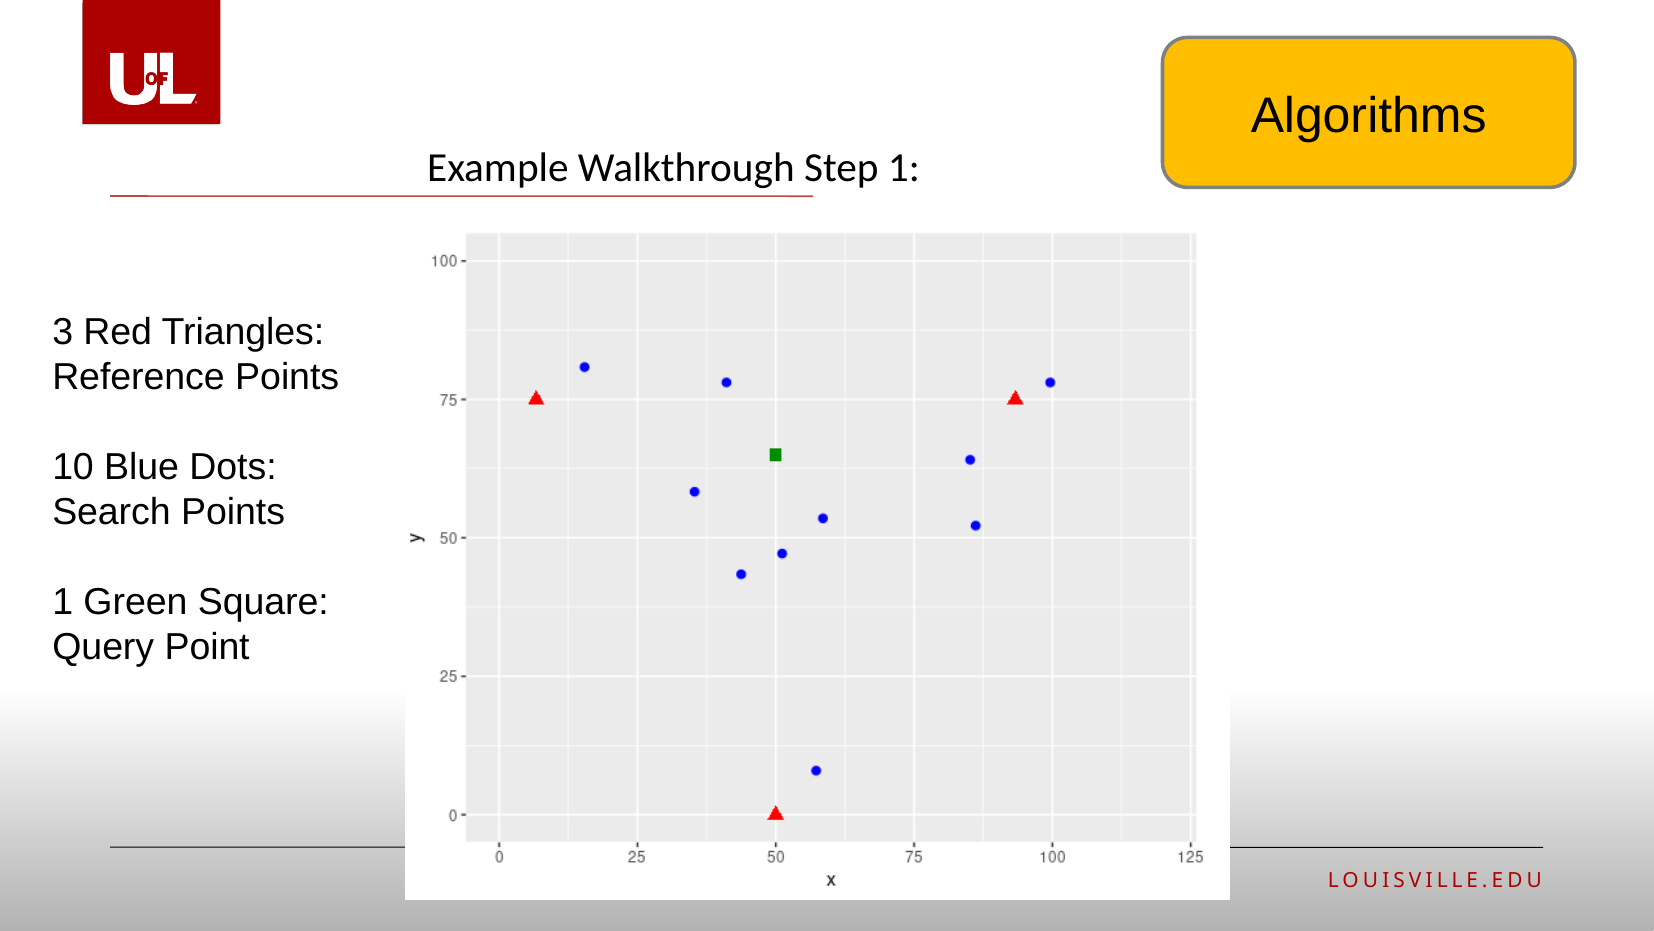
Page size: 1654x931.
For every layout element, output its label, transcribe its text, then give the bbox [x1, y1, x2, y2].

picture [110, 52, 198, 105]
text_box Example Walkthrough Step 1: [427, 134, 1544, 197]
picture [404, 224, 1231, 901]
text_box Algorithms [1162, 37, 1575, 188]
text_box 3 Red Triangles: Reference Points 10 Blue Dots: Search Points 1 Green Square: Query Point [37, 300, 399, 651]
